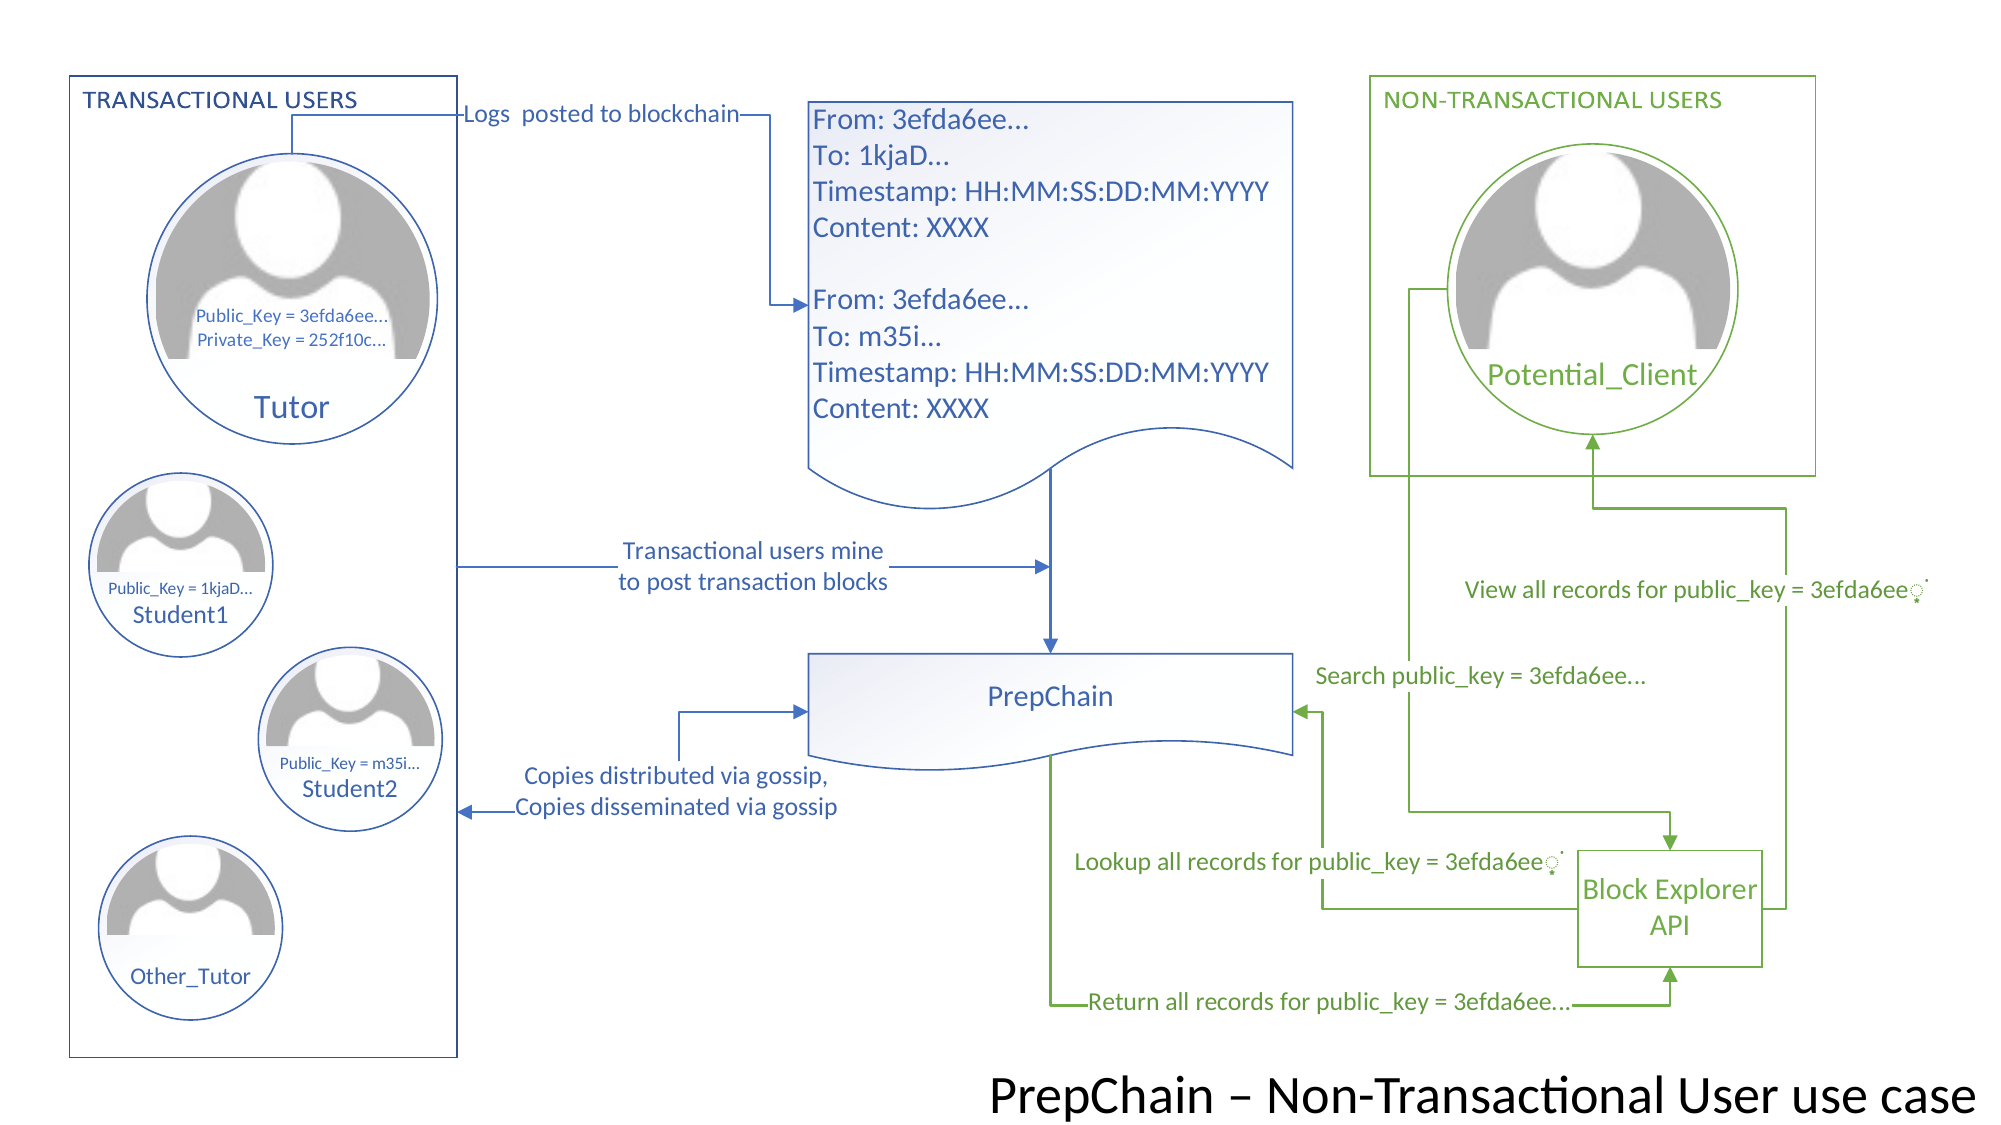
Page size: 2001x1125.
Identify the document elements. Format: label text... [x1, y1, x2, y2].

list PrepChain – Non-Transactional User use case [974, 1059, 2000, 1125]
picture [66, 72, 1949, 1060]
